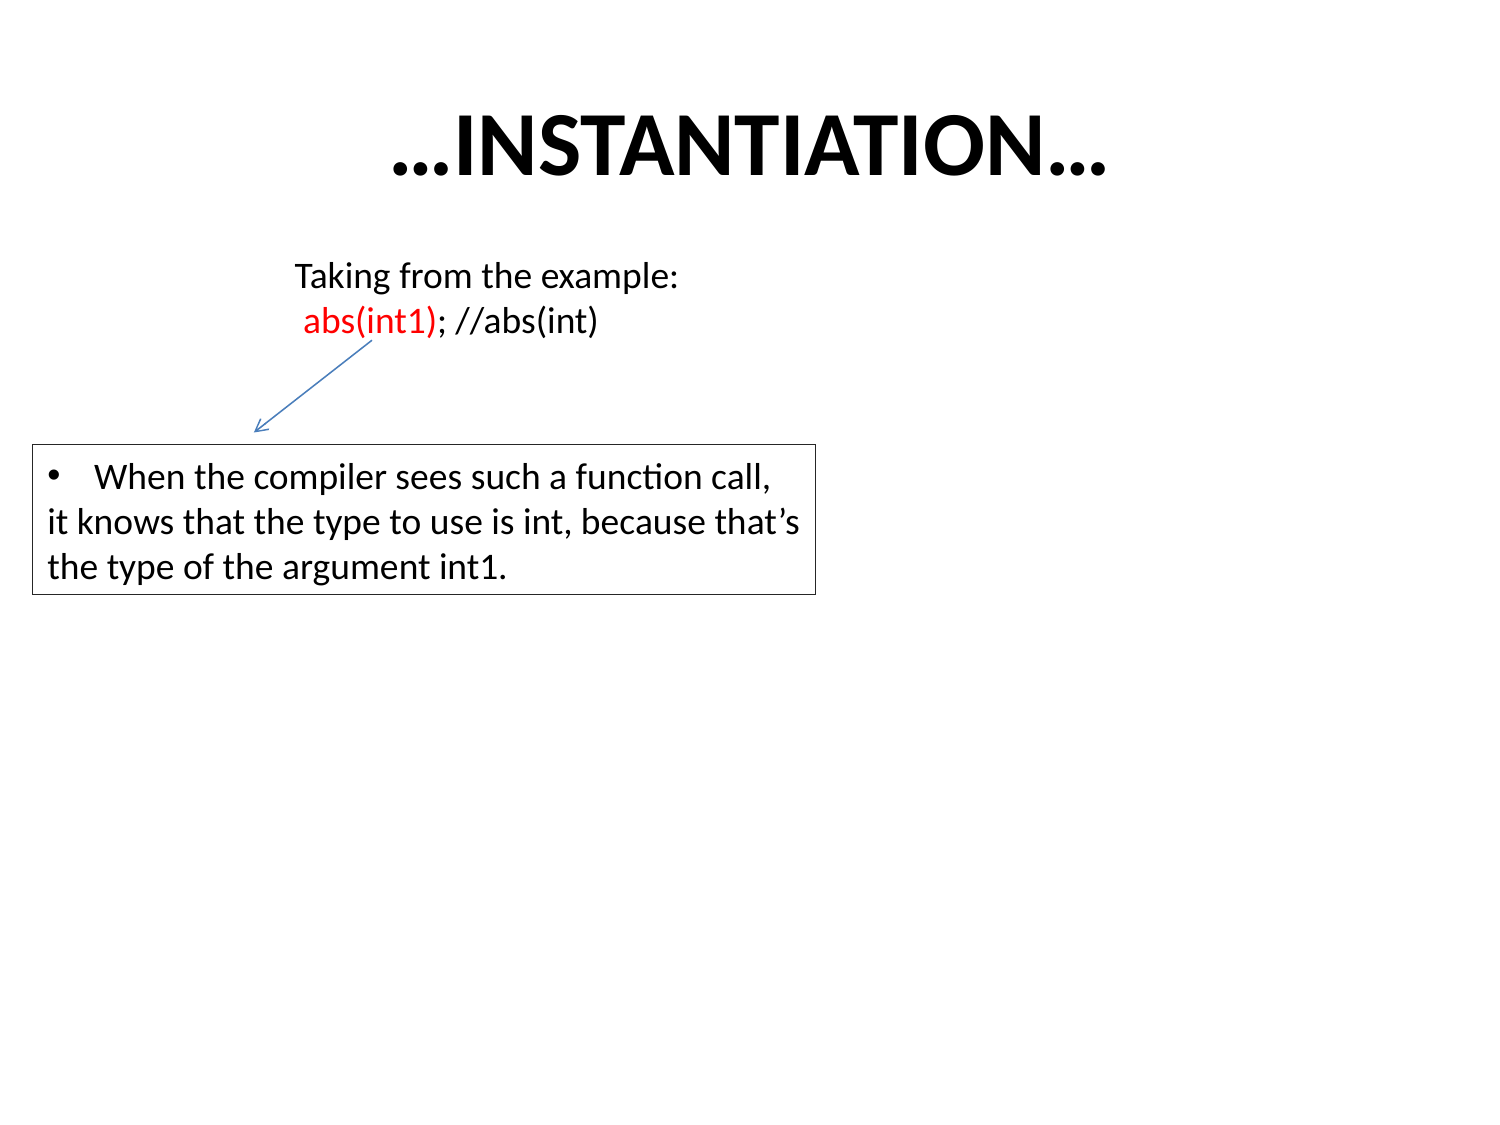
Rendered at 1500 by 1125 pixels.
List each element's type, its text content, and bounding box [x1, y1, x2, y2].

text_box When the compiler sees such a function call, it knows that the type to use is int, because that’s the type of the argument int1. [32, 444, 816, 595]
title …INSTANTIATION… [75, 45, 1425, 233]
text_box Taking from the example: abs(int1); //abs(int) [279, 243, 695, 349]
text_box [253, 340, 373, 433]
